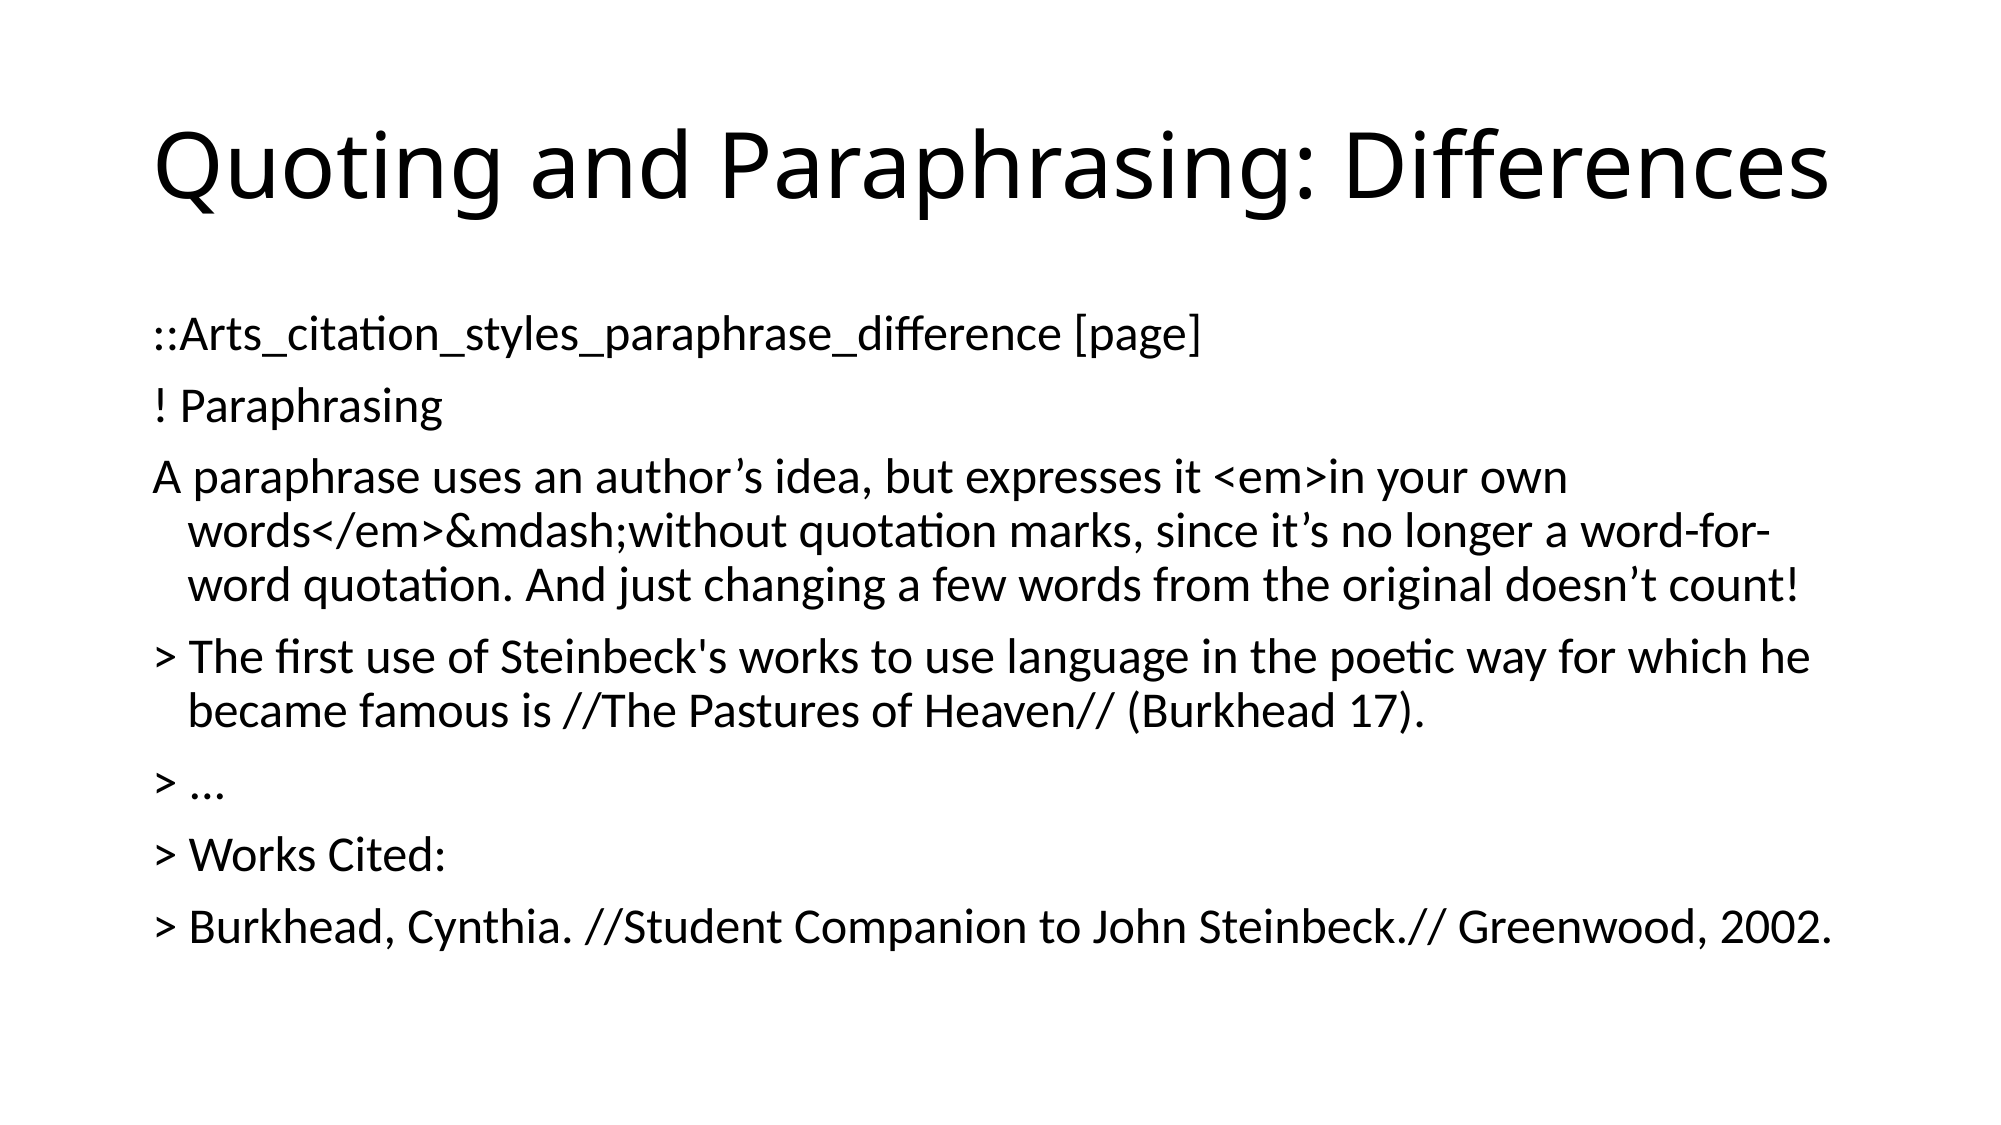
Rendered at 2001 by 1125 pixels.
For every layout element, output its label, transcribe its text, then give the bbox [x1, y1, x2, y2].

list ::Arts_citation_styles_paraphrase_difference [page] ! Paraphrasing A paraphrase uses an author’s idea, but expresses it <em>in your own words</em>&mdash;without quotation marks, since it’s no longer a word-for-word quotation. And just changing a few words from the original doesn’t count! > The first use of Steinbeck's works to use language in the poetic way for which he became famous is //The Pastures of Heaven// (Burkhead 17). > ... > Works Cited: > Burkhead, Cynthia. //Student Companion to John Steinbeck.// Greenwood, 2002. [137, 299, 1863, 1014]
title Quoting and Paraphrasing: Differences [137, 59, 1863, 278]
